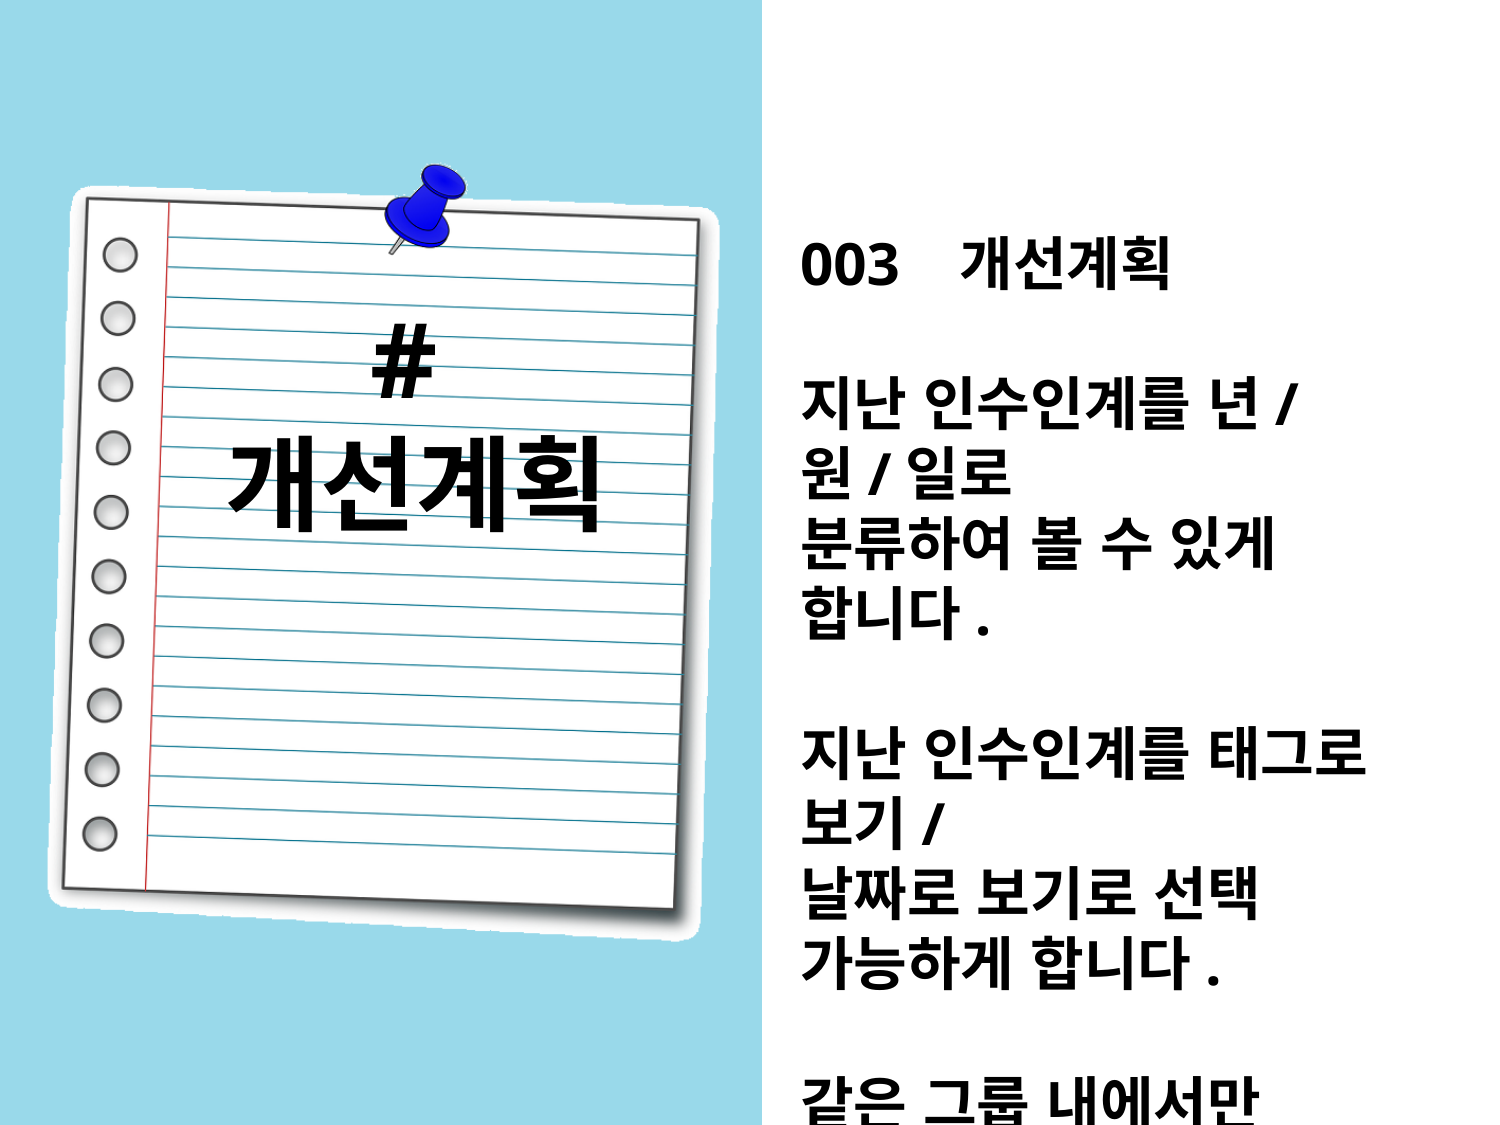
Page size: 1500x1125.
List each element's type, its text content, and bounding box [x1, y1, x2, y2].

picture [0, 0, 762, 1125]
text_box 003 개선계획 지난 인수인계를 년/원/일로 분류하여 볼 수 있게 합니다. 지난 인수인계를 태그로 보기/ 날짜로 보기로 선택 가능하게 합니다. 같은 그룹 내에서만 데이터를 공유하게 합니다. [785, 219, 1447, 1125]
